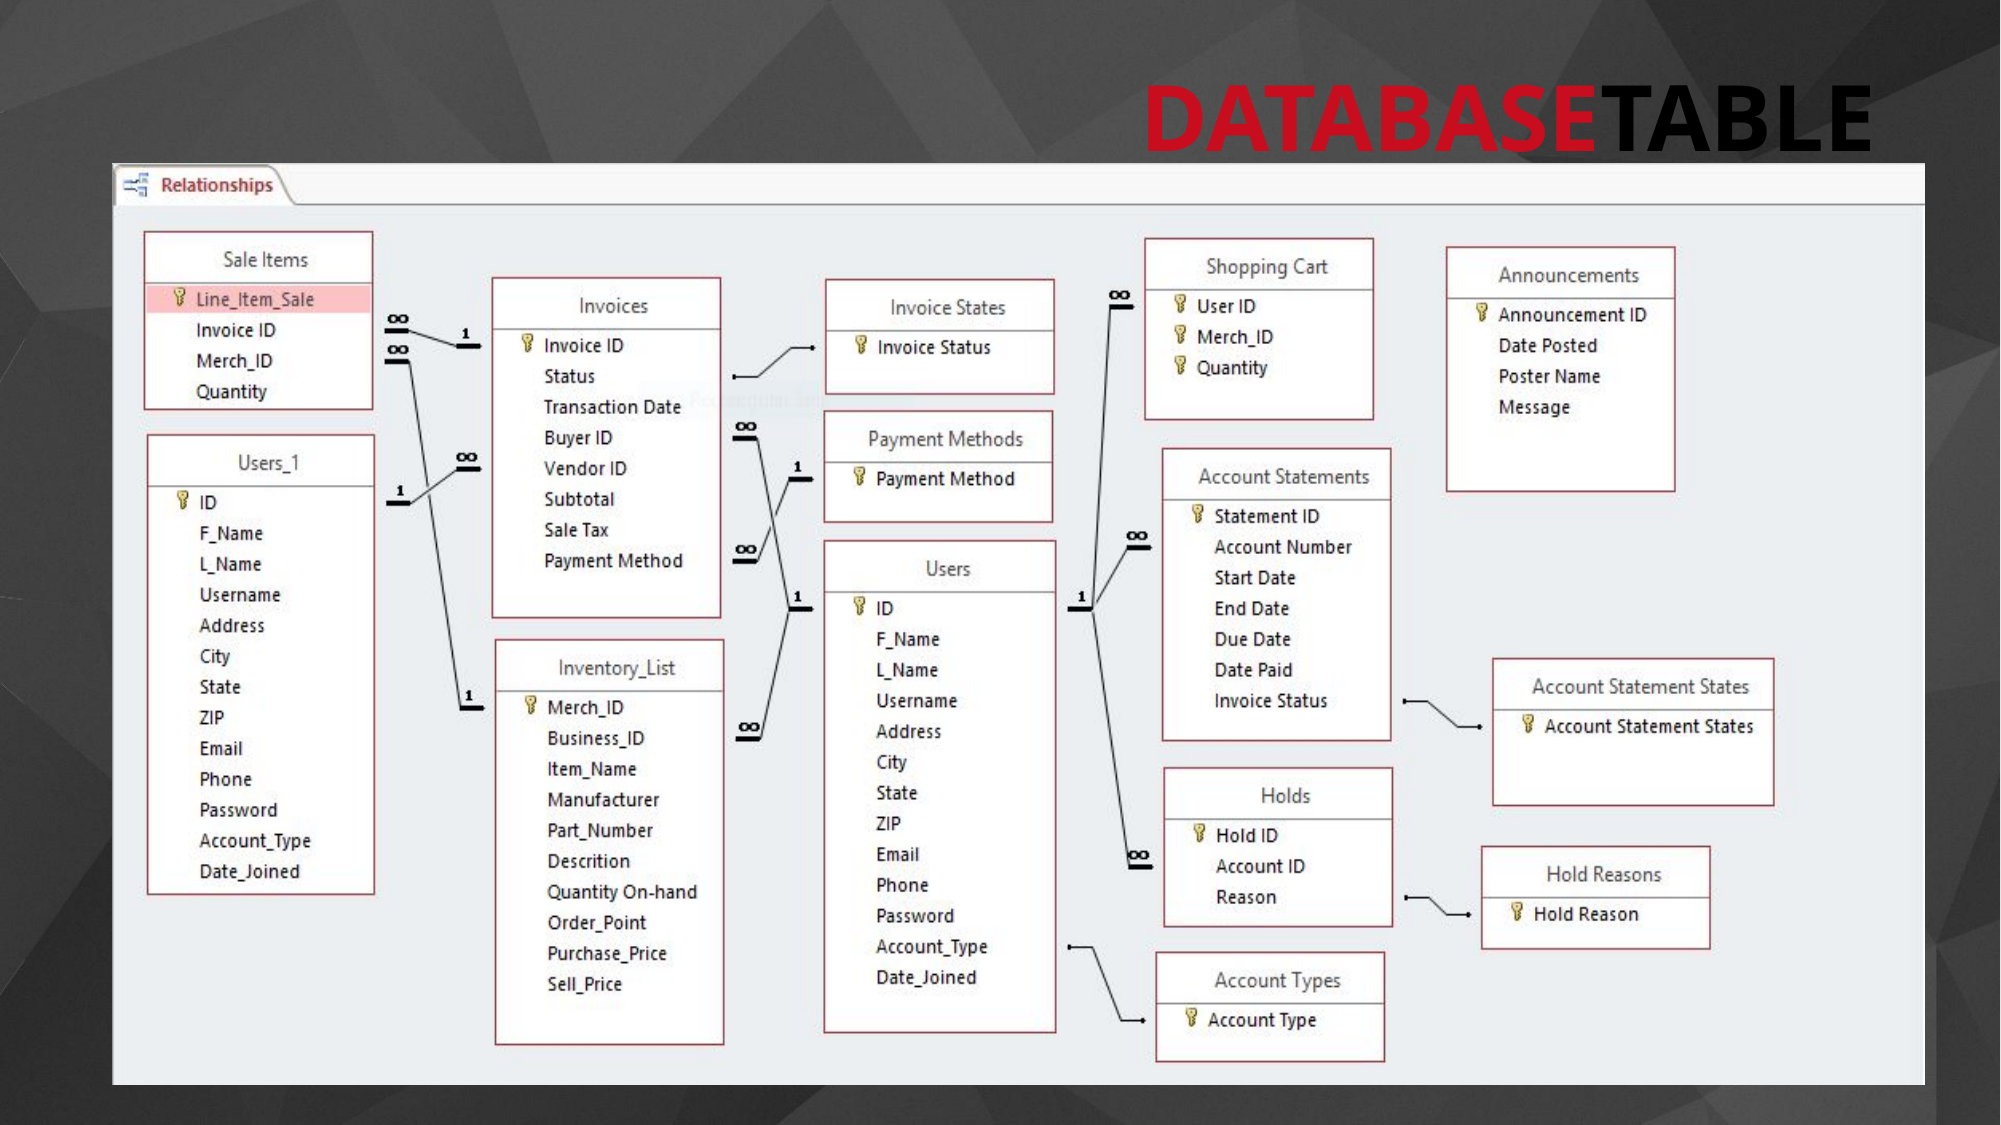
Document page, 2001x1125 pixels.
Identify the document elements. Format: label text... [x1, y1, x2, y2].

picture [0, 0, 2001, 1125]
text_box DATABASETABLE [966, 0, 1891, 136]
